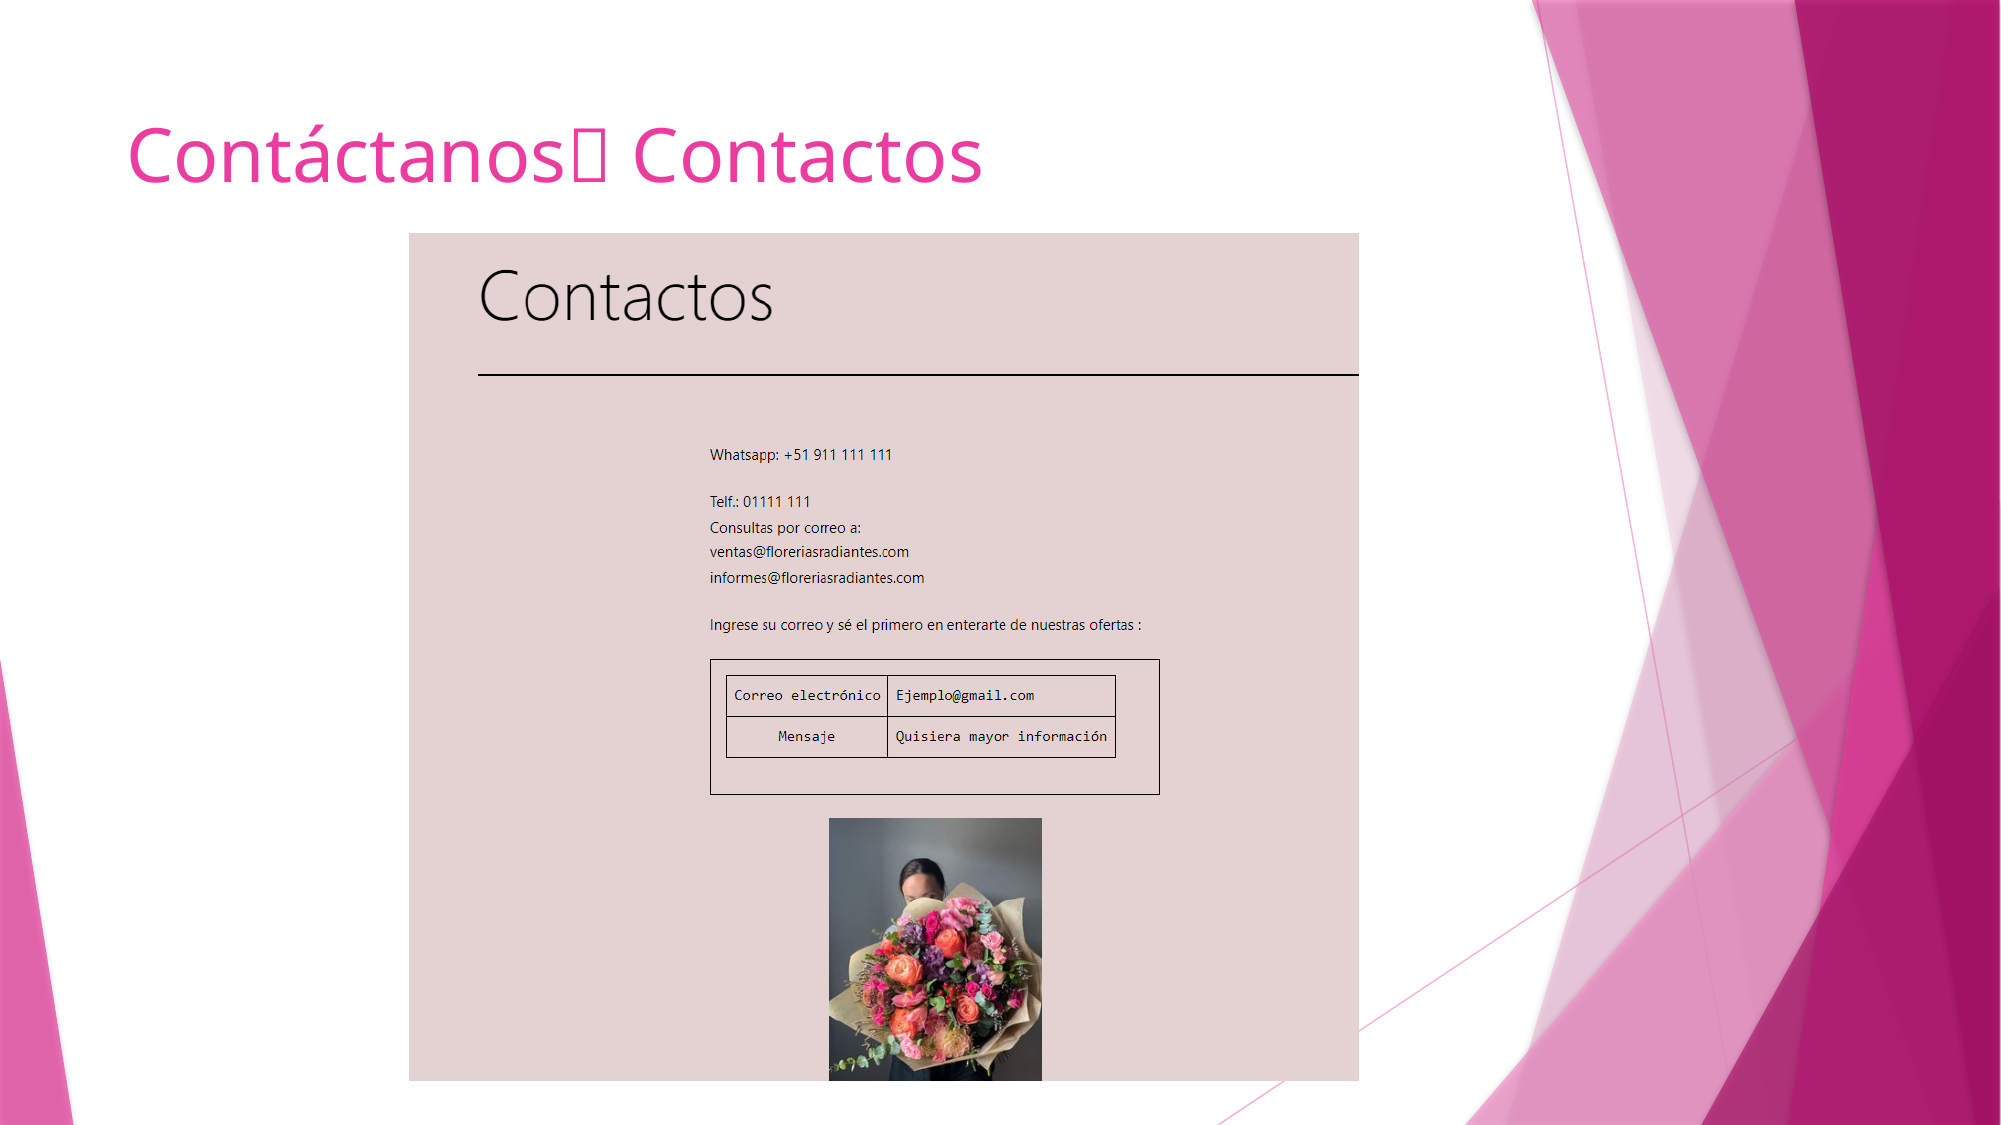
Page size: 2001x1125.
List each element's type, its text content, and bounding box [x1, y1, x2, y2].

title Contáctanos Contactos [111, 99, 1522, 317]
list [408, 233, 1359, 1081]
